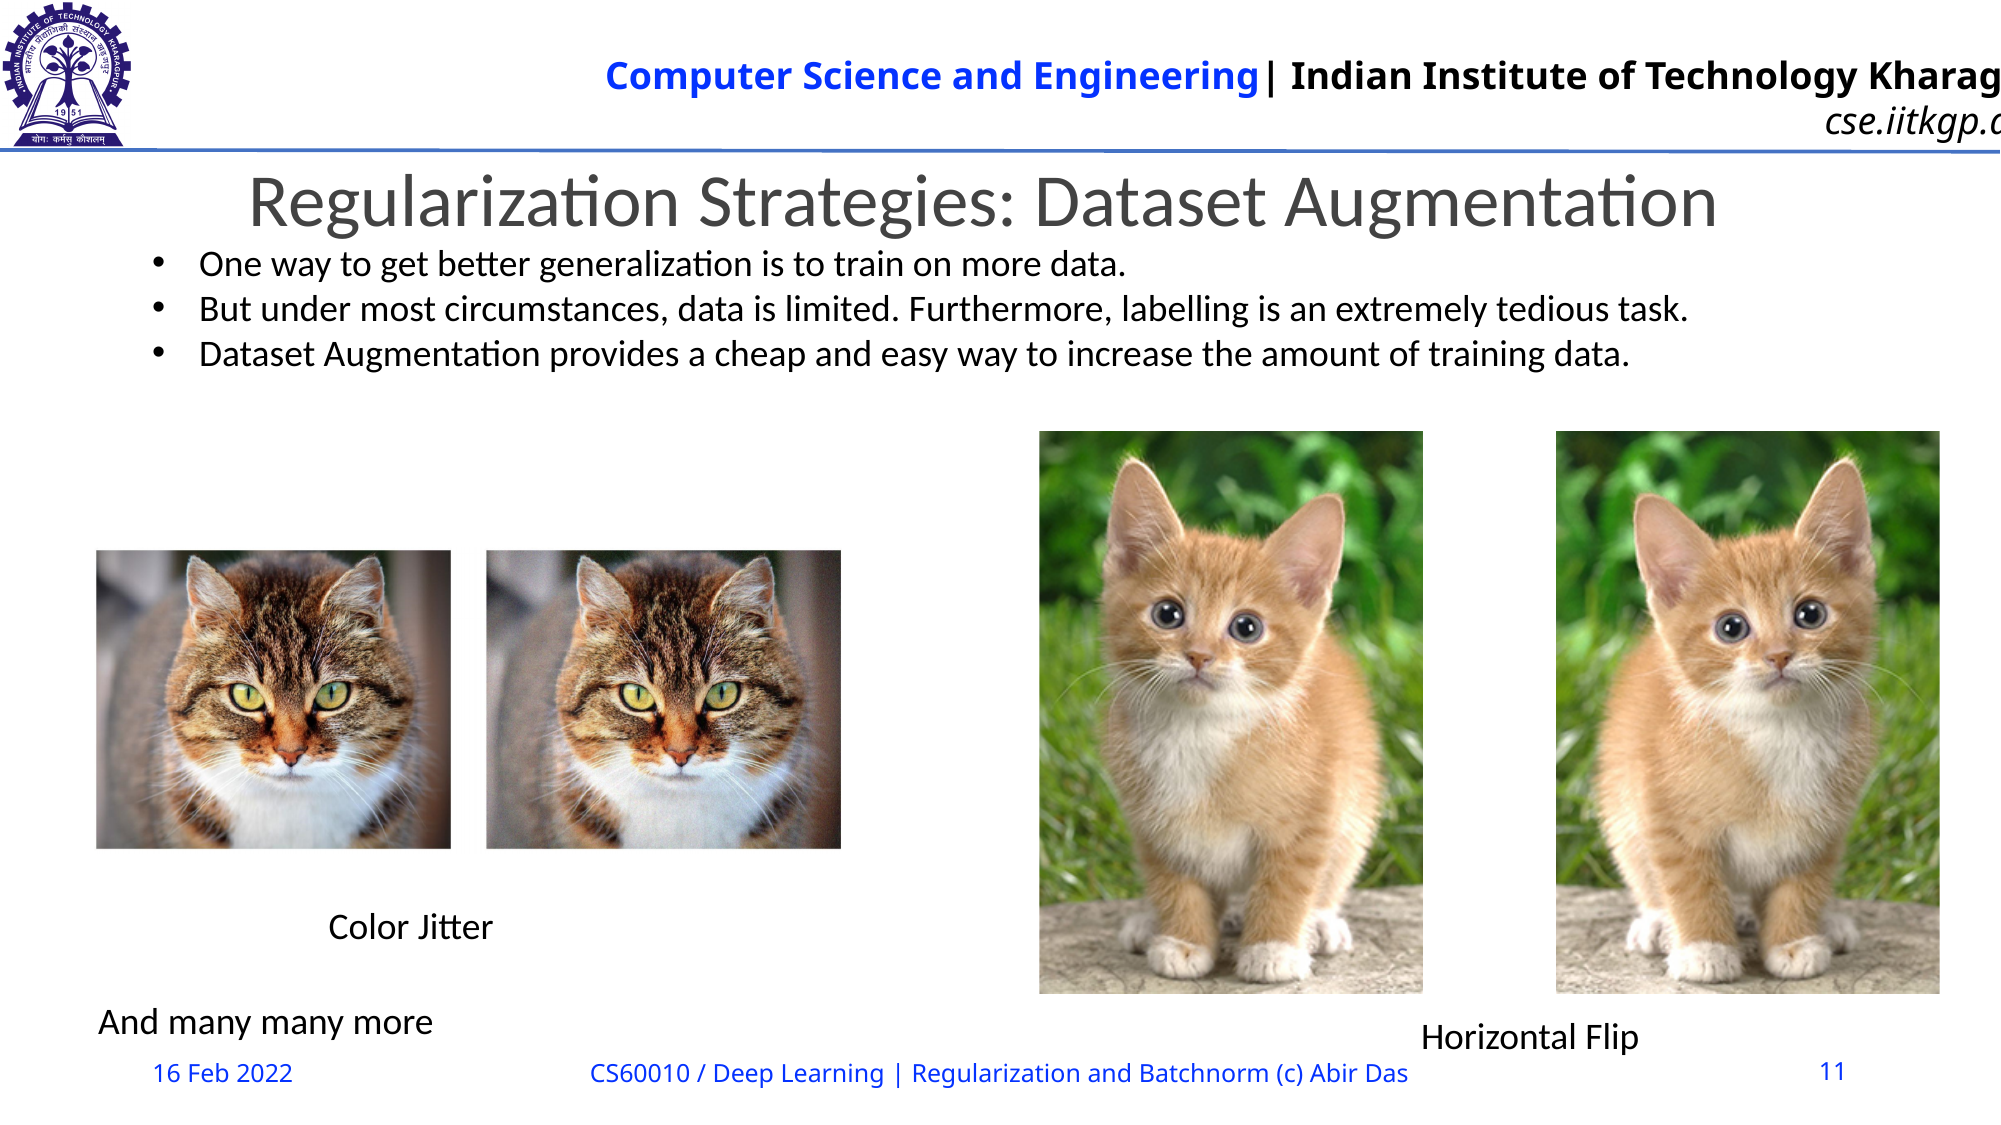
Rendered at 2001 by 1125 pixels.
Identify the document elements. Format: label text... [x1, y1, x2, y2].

picture [1556, 431, 1940, 994]
picture [1039, 431, 1423, 994]
text_box Regularization Strategies: Dataset Augmentation [15, 136, 1954, 232]
text_box Color Jitter [313, 895, 509, 955]
footer CS60010 / Deep Learning | Regularization and Batchnorm (c) Abir Das [330, 1042, 1670, 1103]
text_box And many many more [83, 989, 449, 1050]
picture [2, 2, 131, 147]
text_box Horizontal Flip [1406, 1004, 1655, 1065]
text_box One way to get better generalization is to train on more data. But under most circumstances, data is limited. Furthermore, labelling is an extremely tedious task. Dataset Augmentation provides a cheap and easy way to increase the amount of training data. [137, 231, 1954, 382]
picture [93, 547, 843, 854]
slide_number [137, 1050, 330, 1103]
slide_number 11 [1733, 1042, 1863, 1103]
